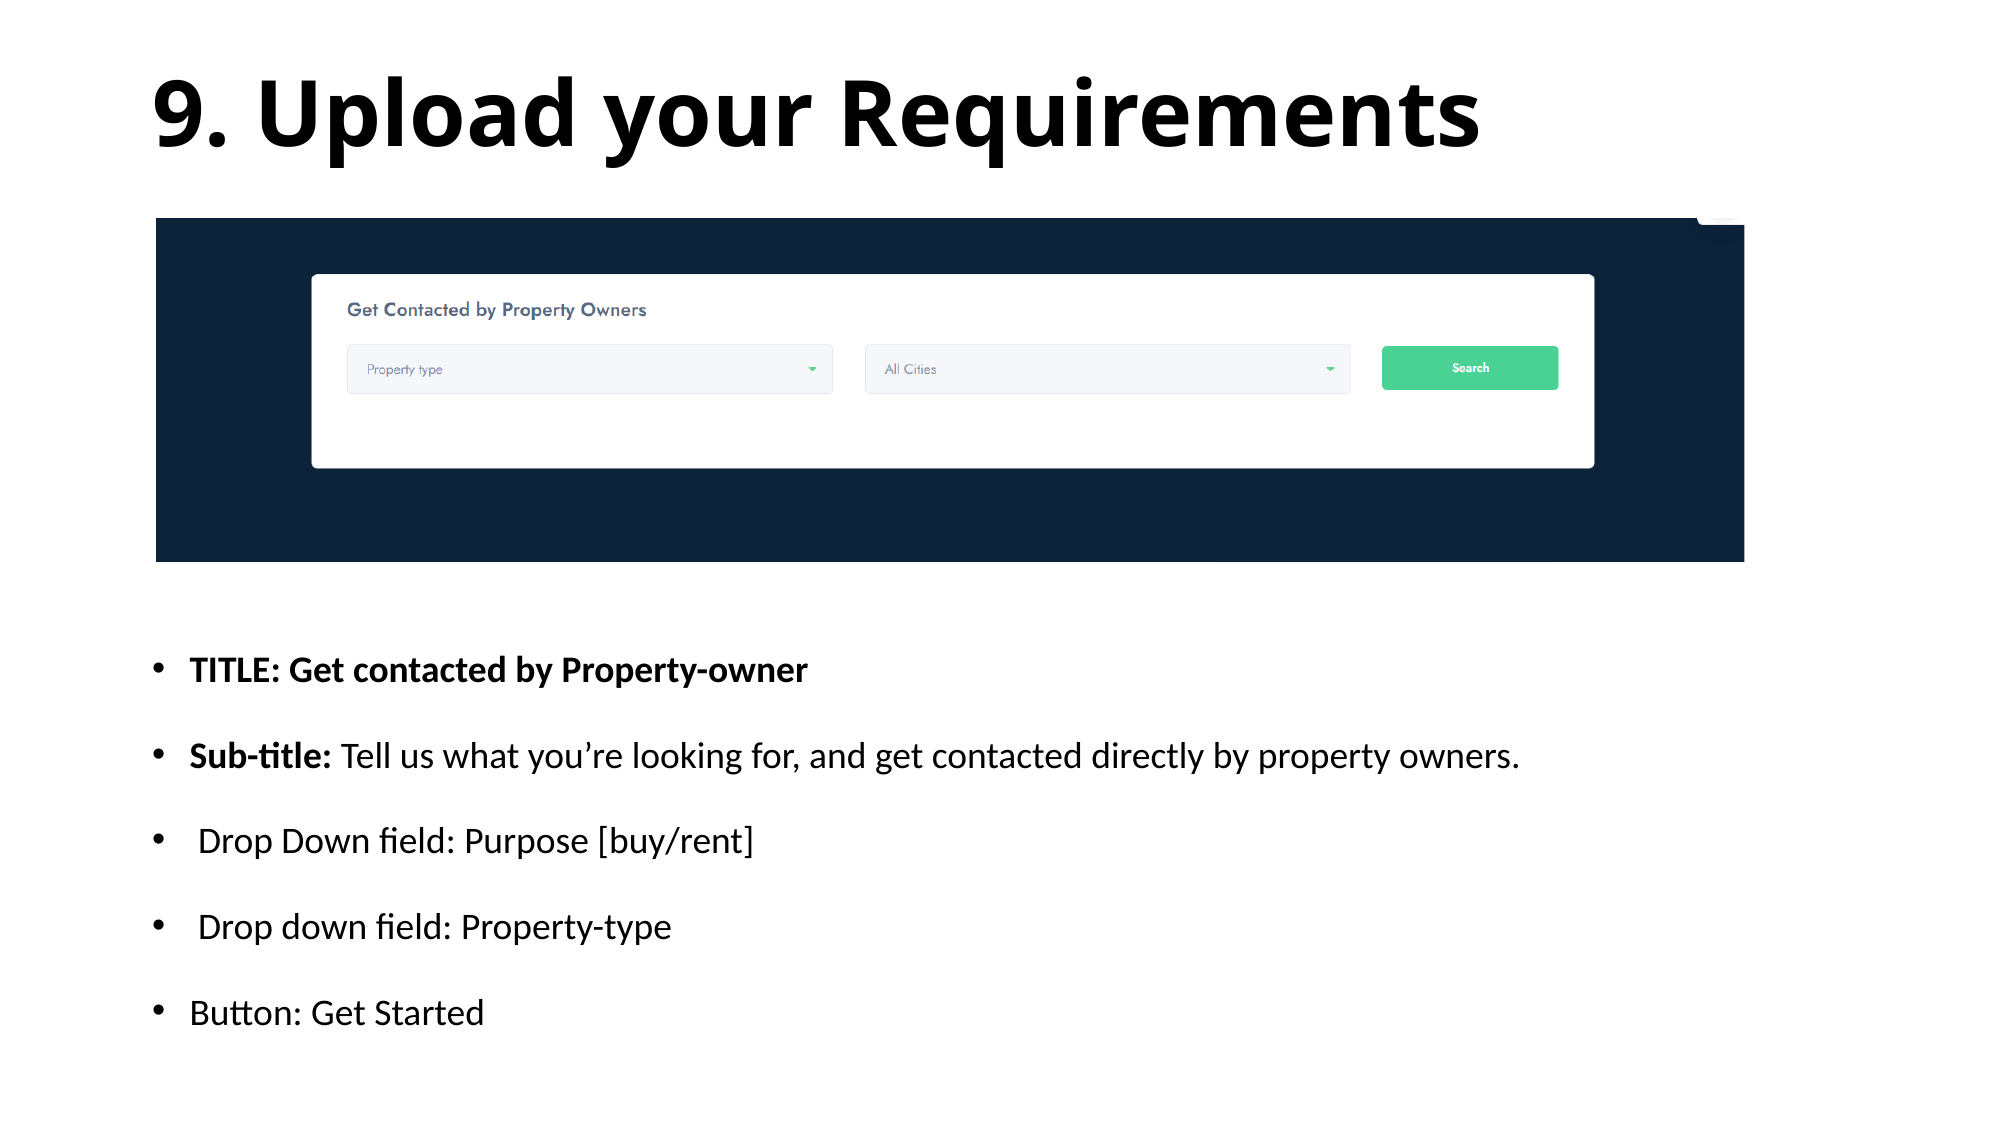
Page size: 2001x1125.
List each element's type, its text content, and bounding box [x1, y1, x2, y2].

text_box 9. Upload your Requirements [137, 59, 1863, 278]
picture [155, 218, 1745, 563]
text_box TITLE: Get contacted by Property-owner Sub-title: Tell us what you’re looking for, and get contacted directly by property owners. Drop Down field: Purpose [buy/rent] Drop down field: Property-type Button: Get Started [137, 634, 1602, 1029]
text_box [53, 3, 1943, 172]
